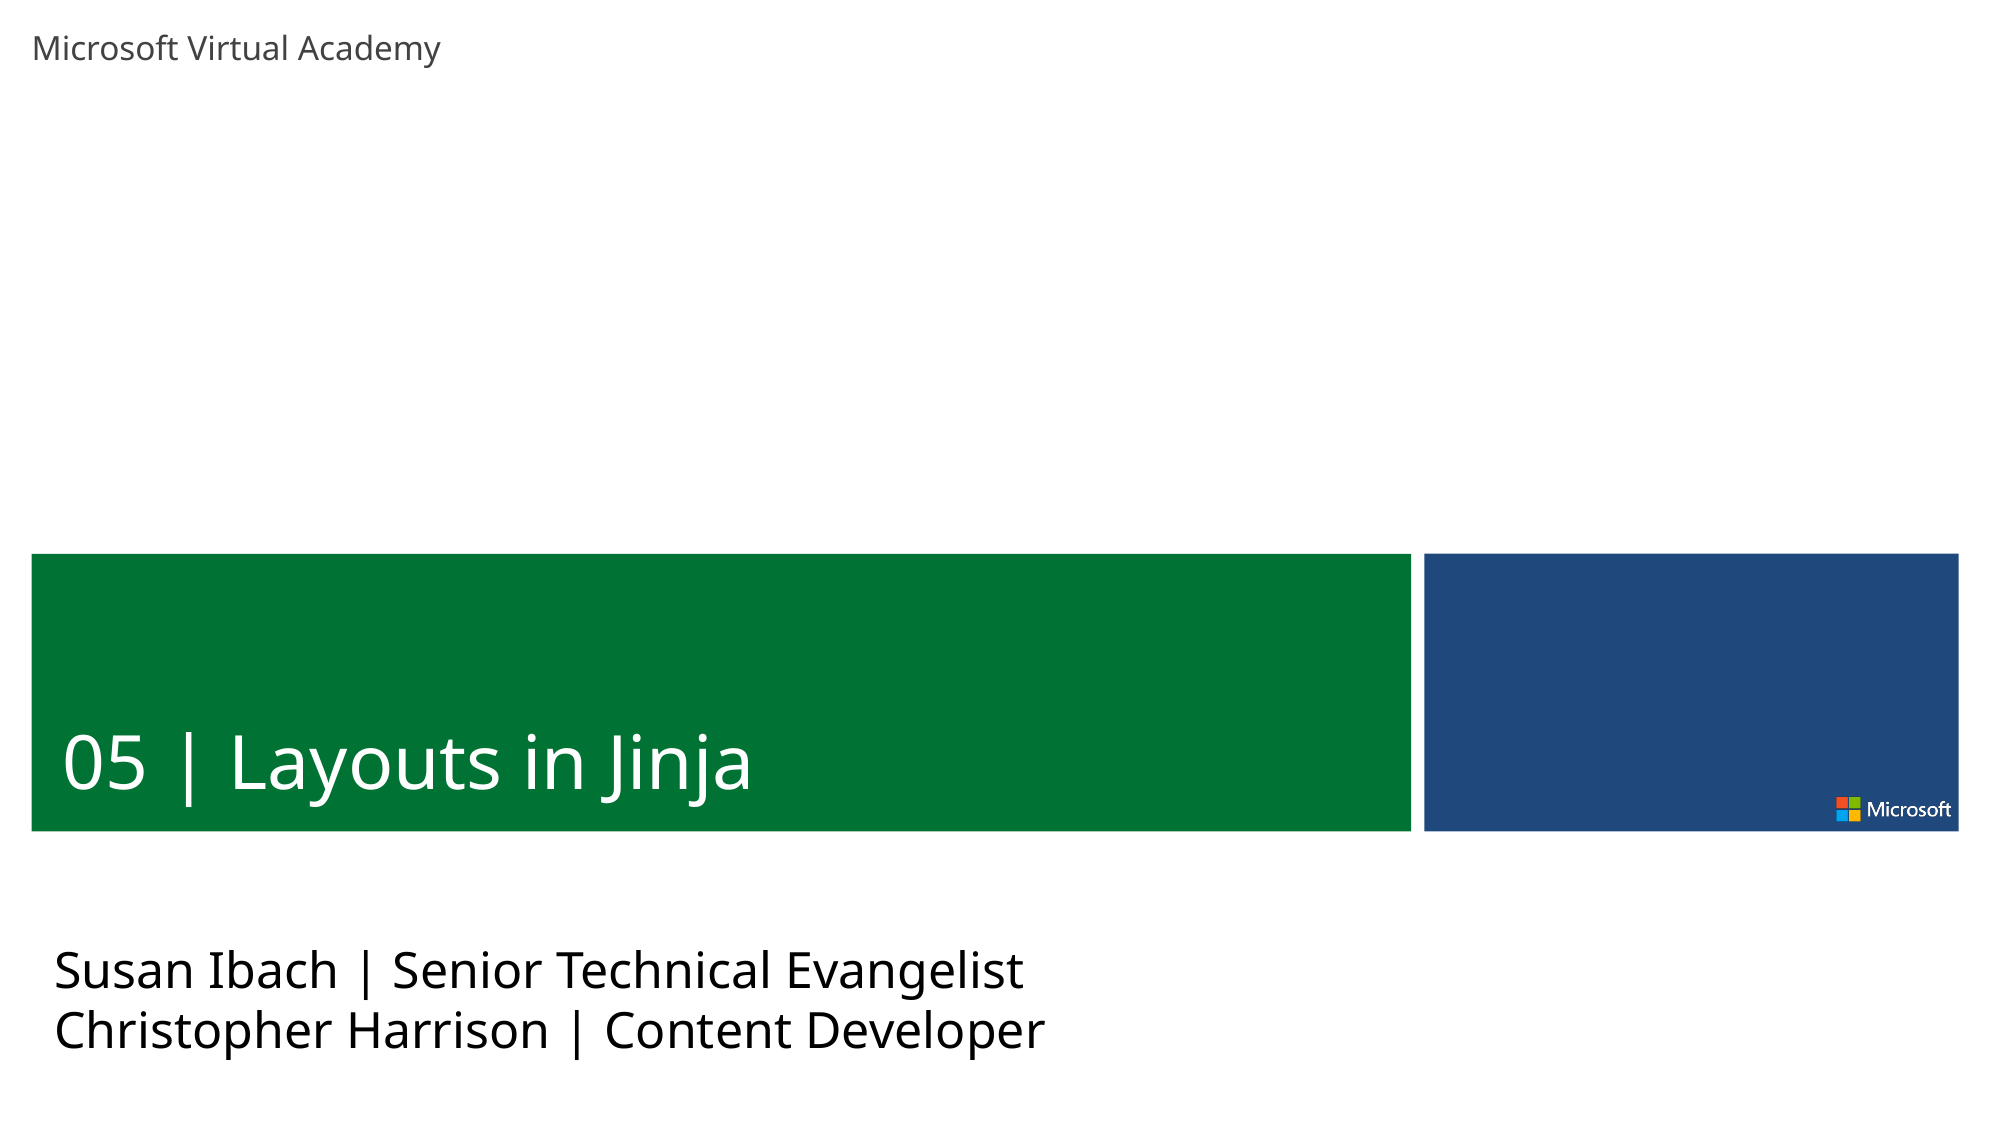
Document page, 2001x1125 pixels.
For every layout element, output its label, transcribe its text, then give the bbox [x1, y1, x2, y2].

picture [1834, 790, 1956, 827]
subtitle Susan Ibach | Senior Technical Evangelist Christopher Harrison | Content Developer [31, 841, 1412, 1082]
list 05 | Layouts in Jinja [47, 568, 1396, 813]
